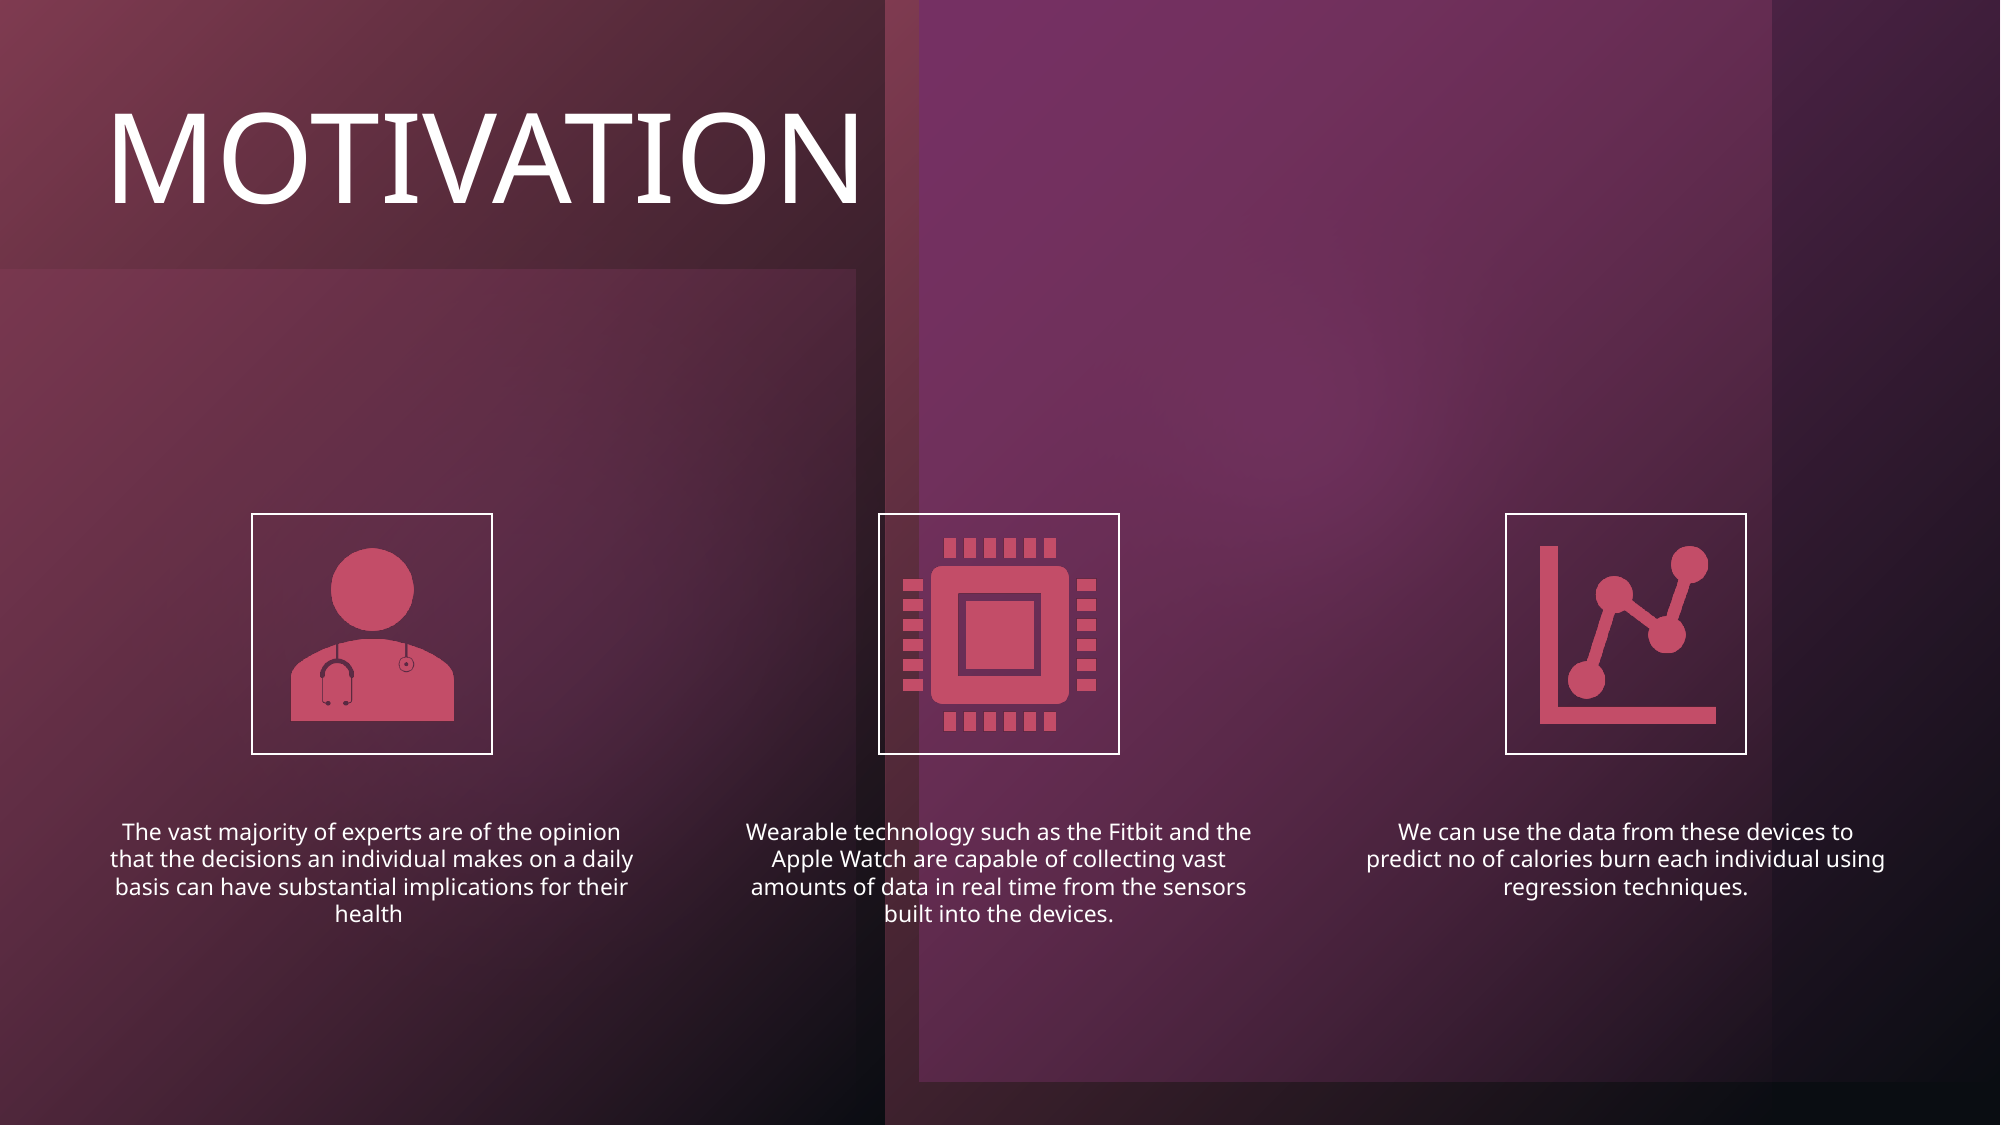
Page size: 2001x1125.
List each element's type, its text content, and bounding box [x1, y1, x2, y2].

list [88, 414, 1910, 1035]
title MOTIVATION [88, 88, 1910, 386]
